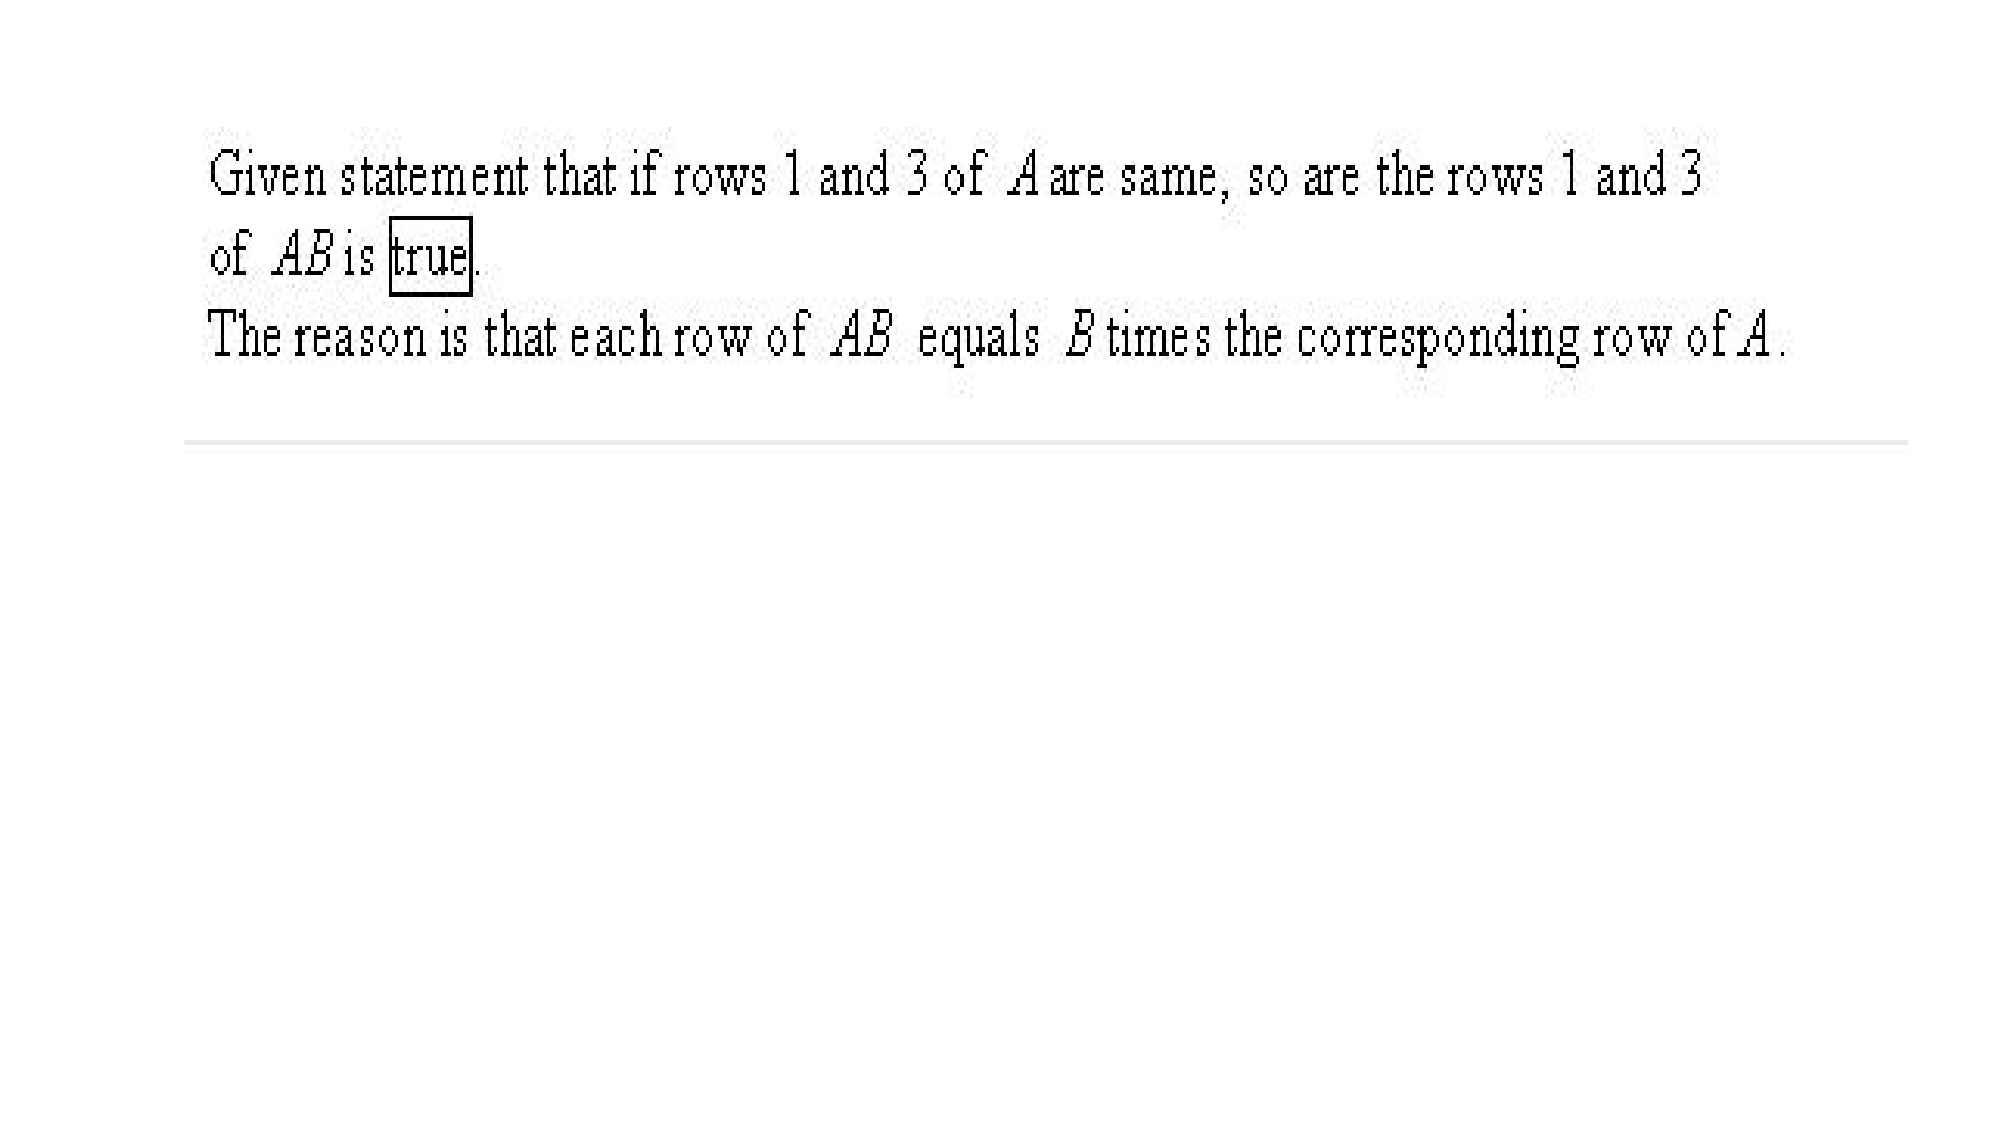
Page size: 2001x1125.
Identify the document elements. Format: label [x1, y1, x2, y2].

picture [184, 111, 1909, 458]
